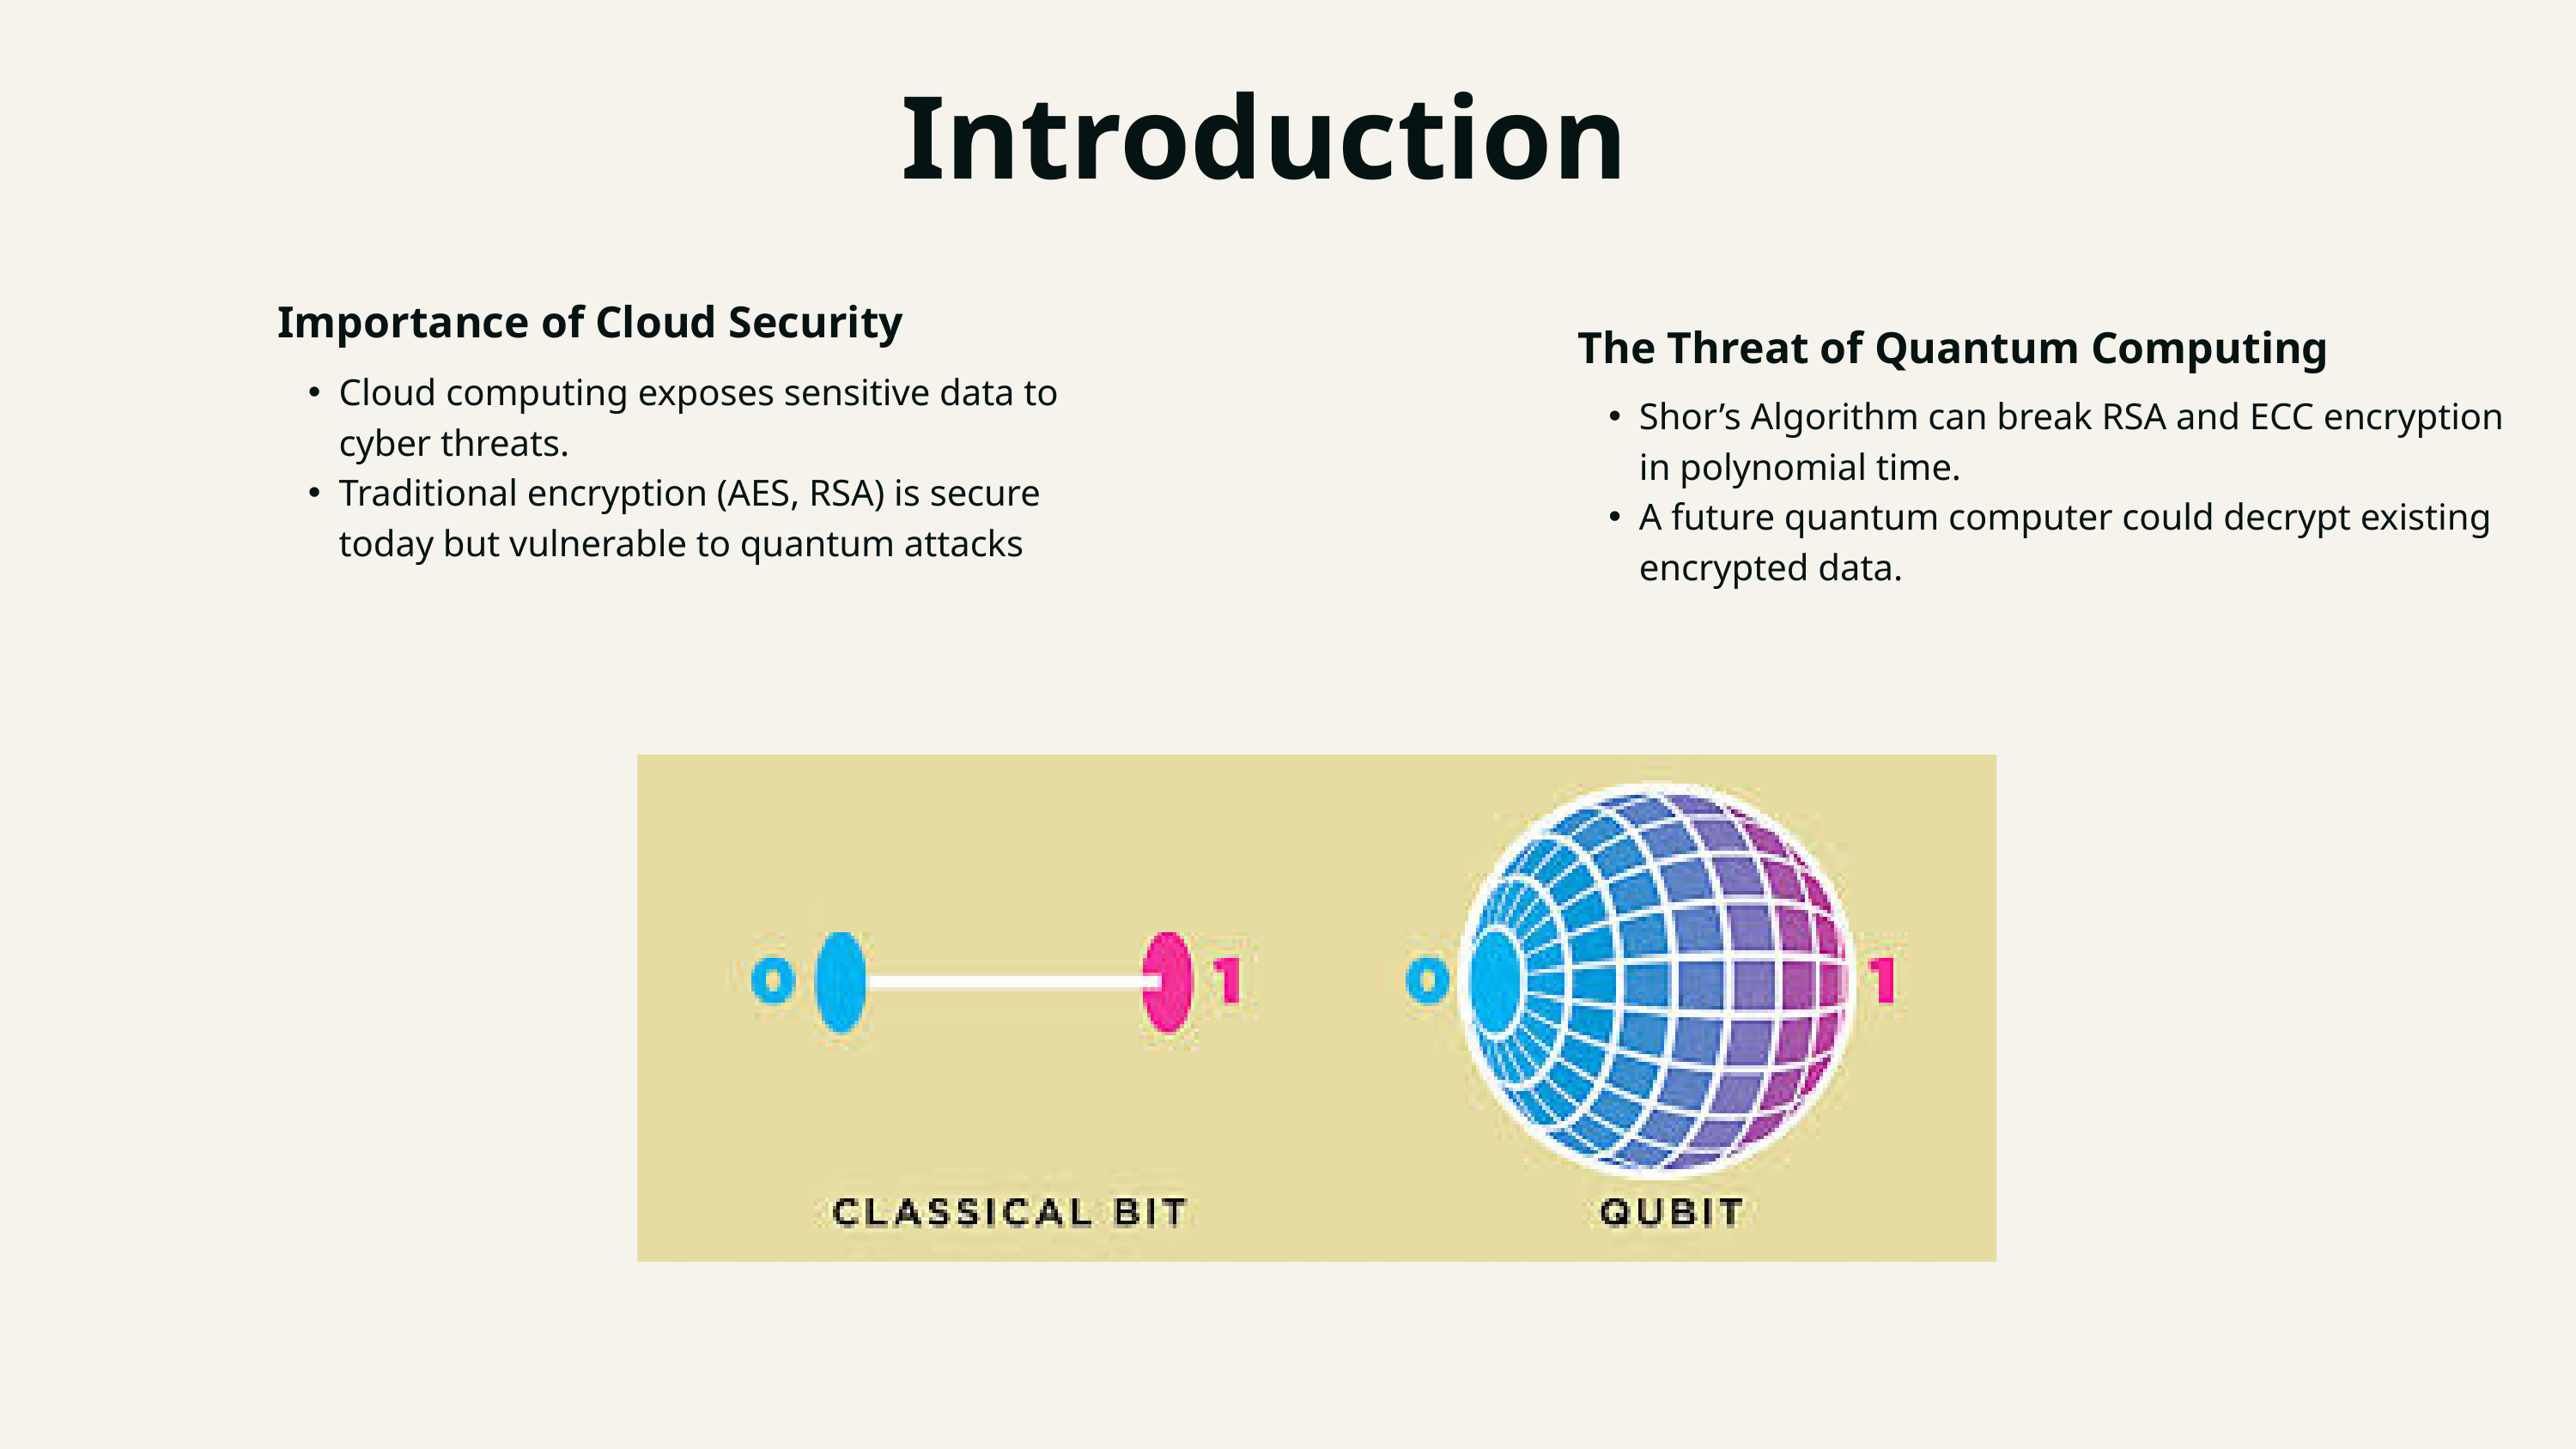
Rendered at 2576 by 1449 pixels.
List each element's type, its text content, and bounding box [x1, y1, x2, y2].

text_box [637, 755, 1997, 1262]
text_box Introduction [901, 41, 2396, 203]
text_box Importance of Cloud Security [277, 287, 986, 347]
text_box Cloud computing exposes sensitive data to cyber threats. Traditional encryption (AES, RSA) is secure today but vulnerable to quantum attacks [277, 362, 1083, 615]
text_box The Threat of Quantum Computing [1577, 312, 2416, 373]
text_box Shor’s Algorithm can break RSA and ECC encryption in polynomial time. A future quantum computer could decrypt existing encrypted data. [1577, 386, 2513, 639]
